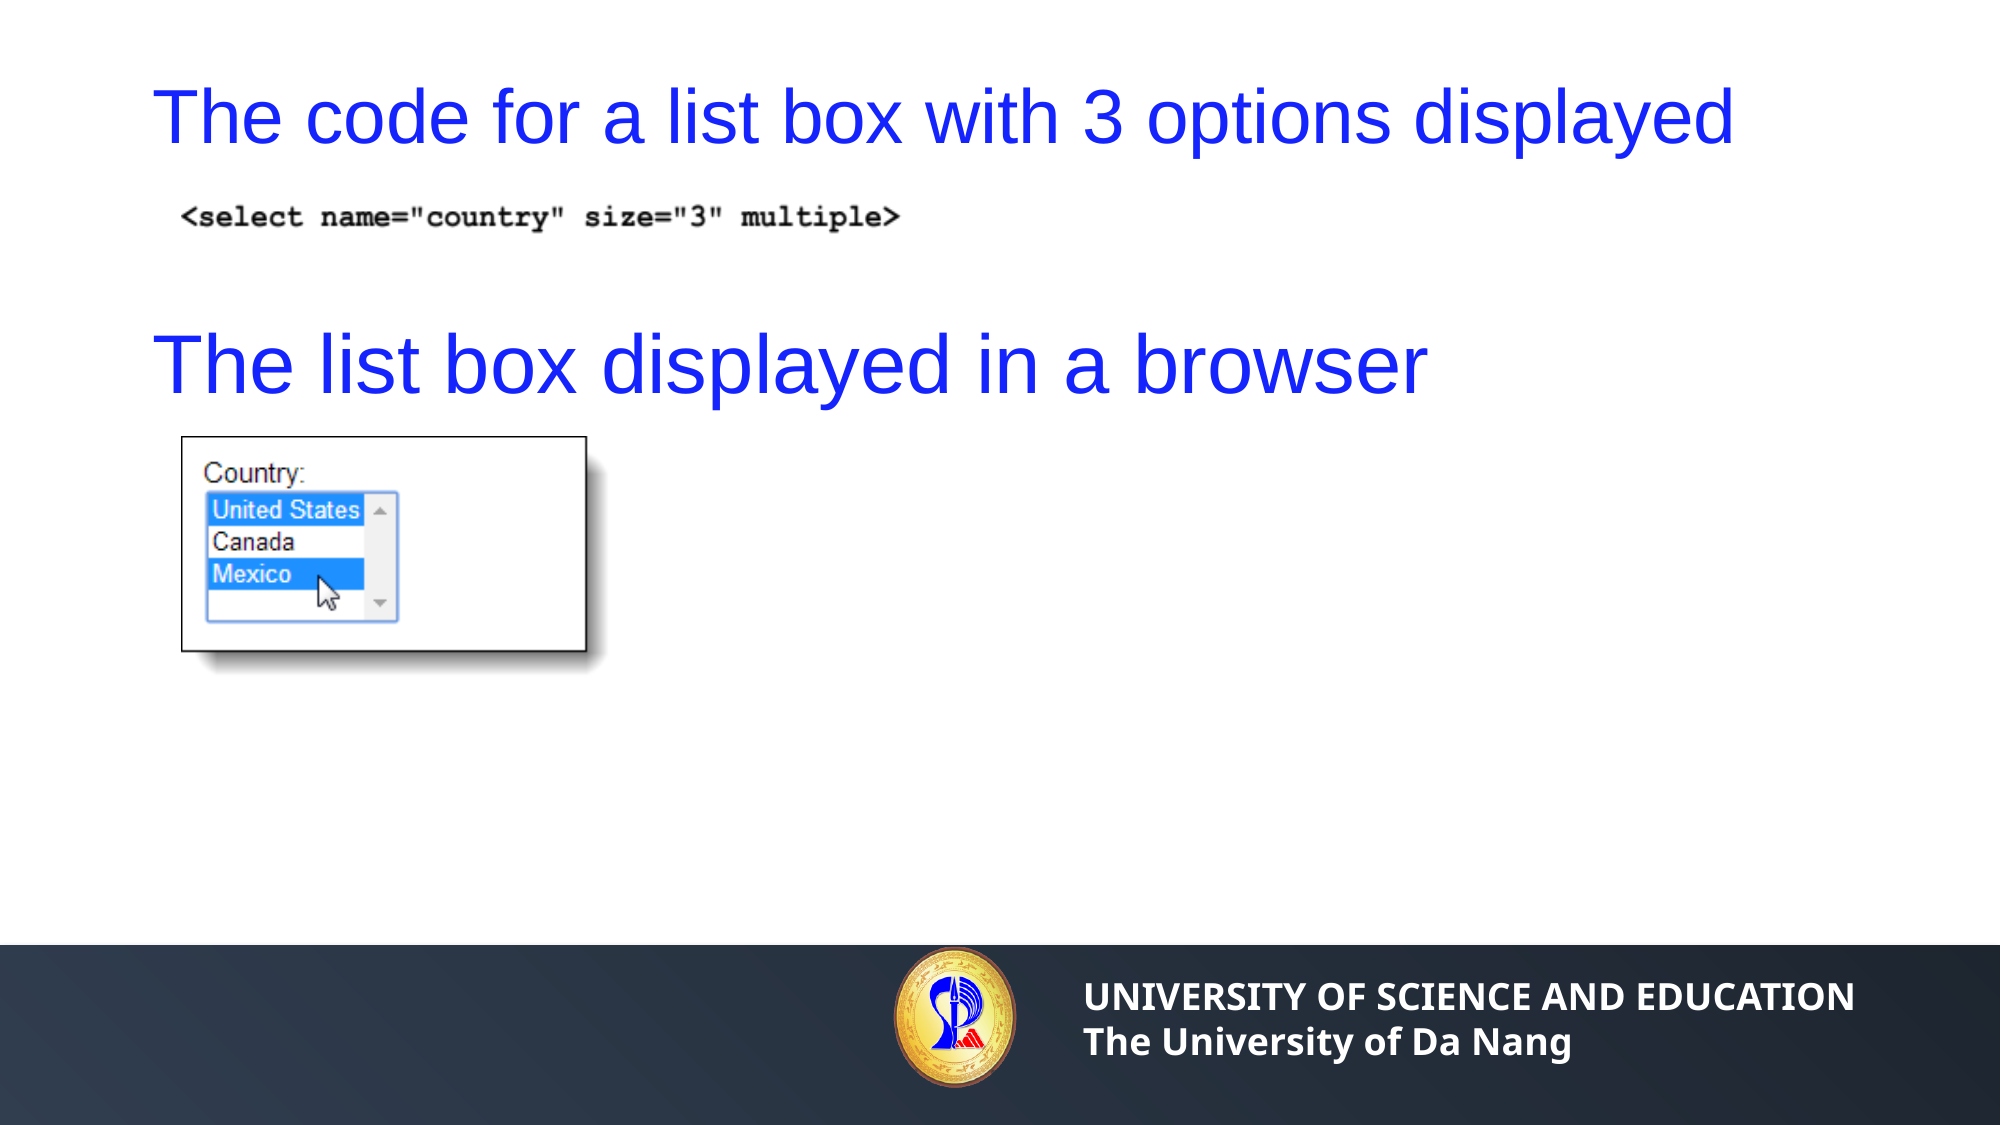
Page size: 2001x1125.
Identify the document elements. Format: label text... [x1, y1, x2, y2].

text_box UNIVERSITY OF SCIENCE AND EDUCATION The University of Da Nang [1068, 965, 1963, 1070]
title The code for a list box with 3 options displayed [137, 59, 1863, 177]
picture [180, 436, 610, 677]
text_box The list box displayed in a browser [137, 308, 1863, 426]
text_box [0, 944, 2000, 1125]
picture [890, 945, 1017, 1091]
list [180, 201, 1381, 236]
